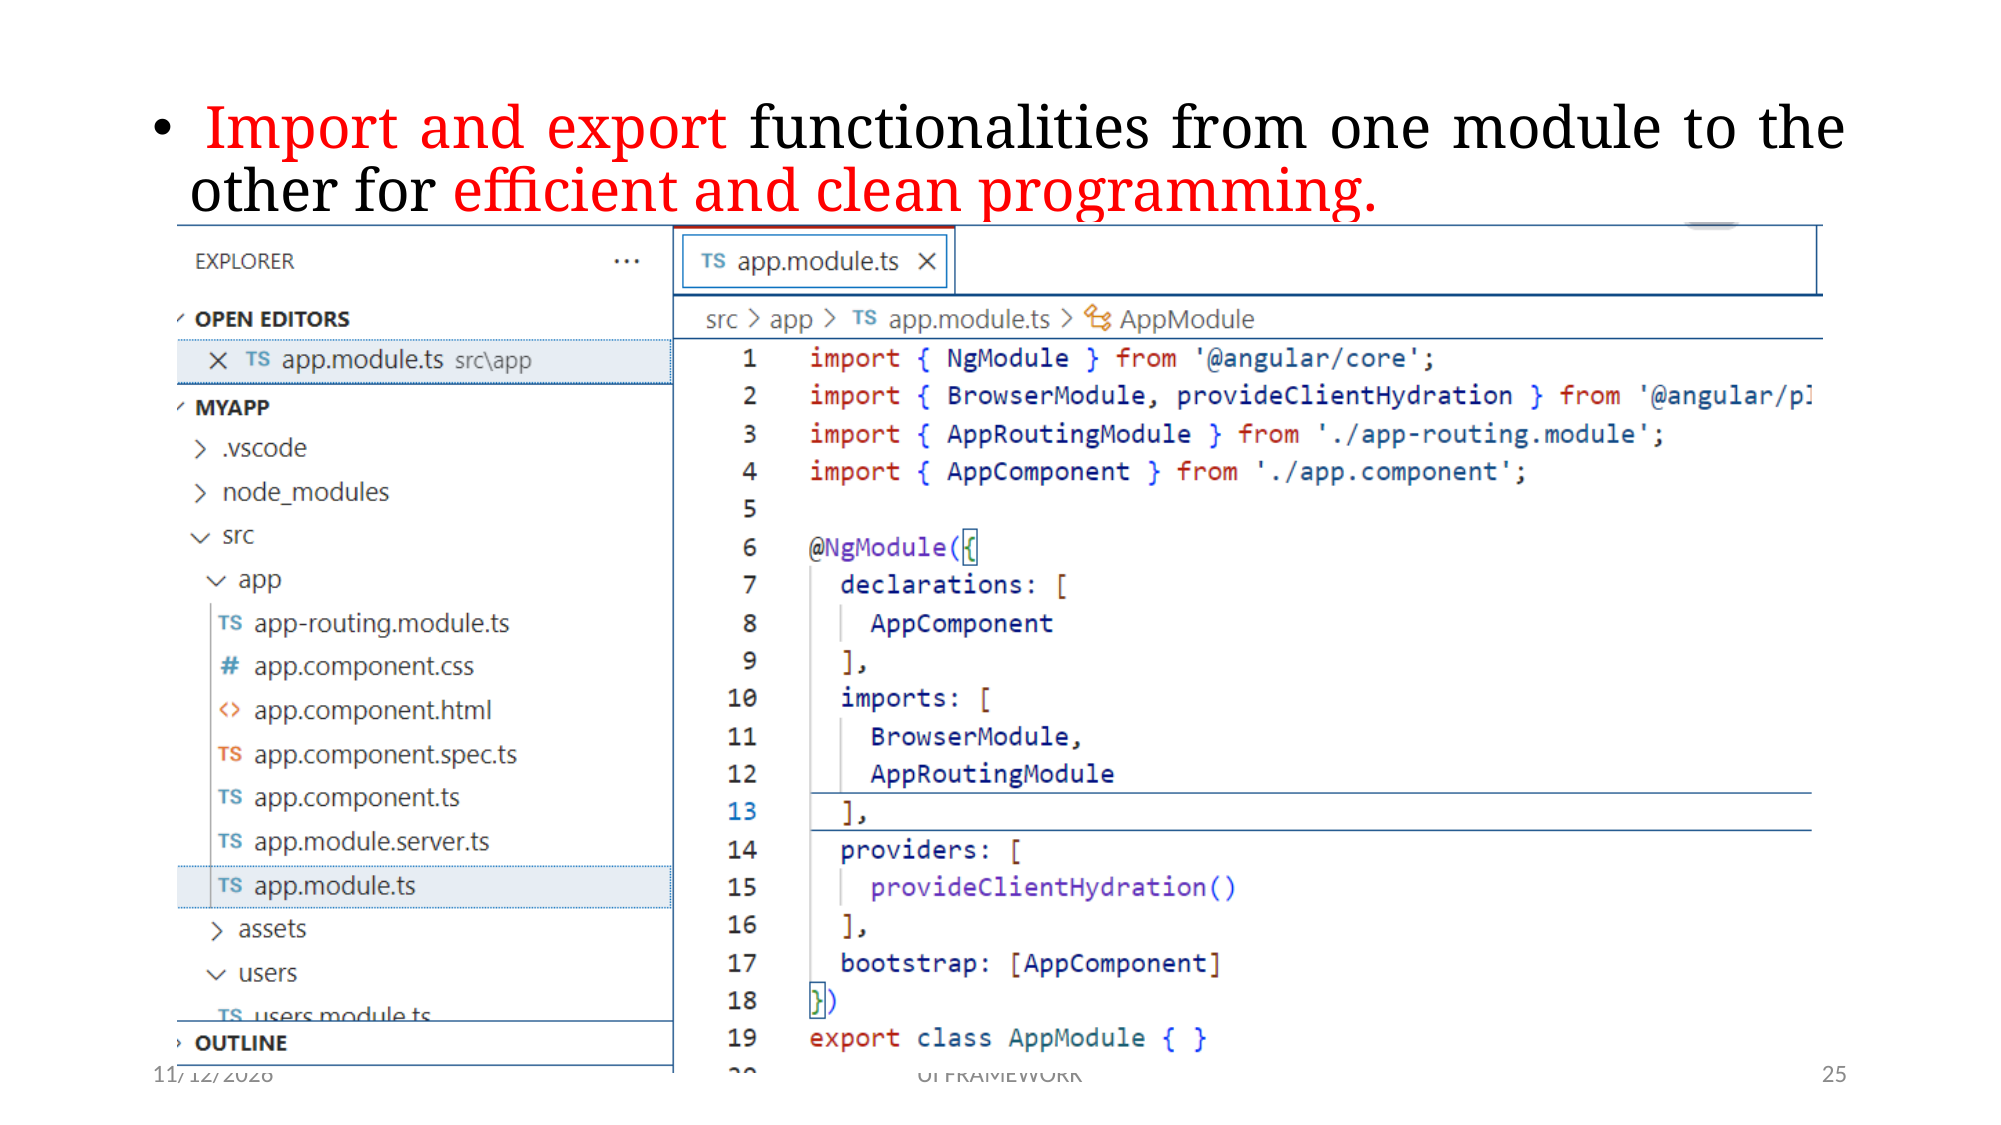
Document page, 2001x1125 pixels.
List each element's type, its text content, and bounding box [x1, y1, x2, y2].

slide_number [137, 1042, 588, 1103]
list Import and export functionalities from one module to the other for efficient and clean programming. [137, 90, 1863, 1014]
picture [177, 222, 1823, 1073]
footer UI FRAMEWORK [662, 1073, 1338, 1103]
slide_number 25 [1412, 1042, 1863, 1103]
